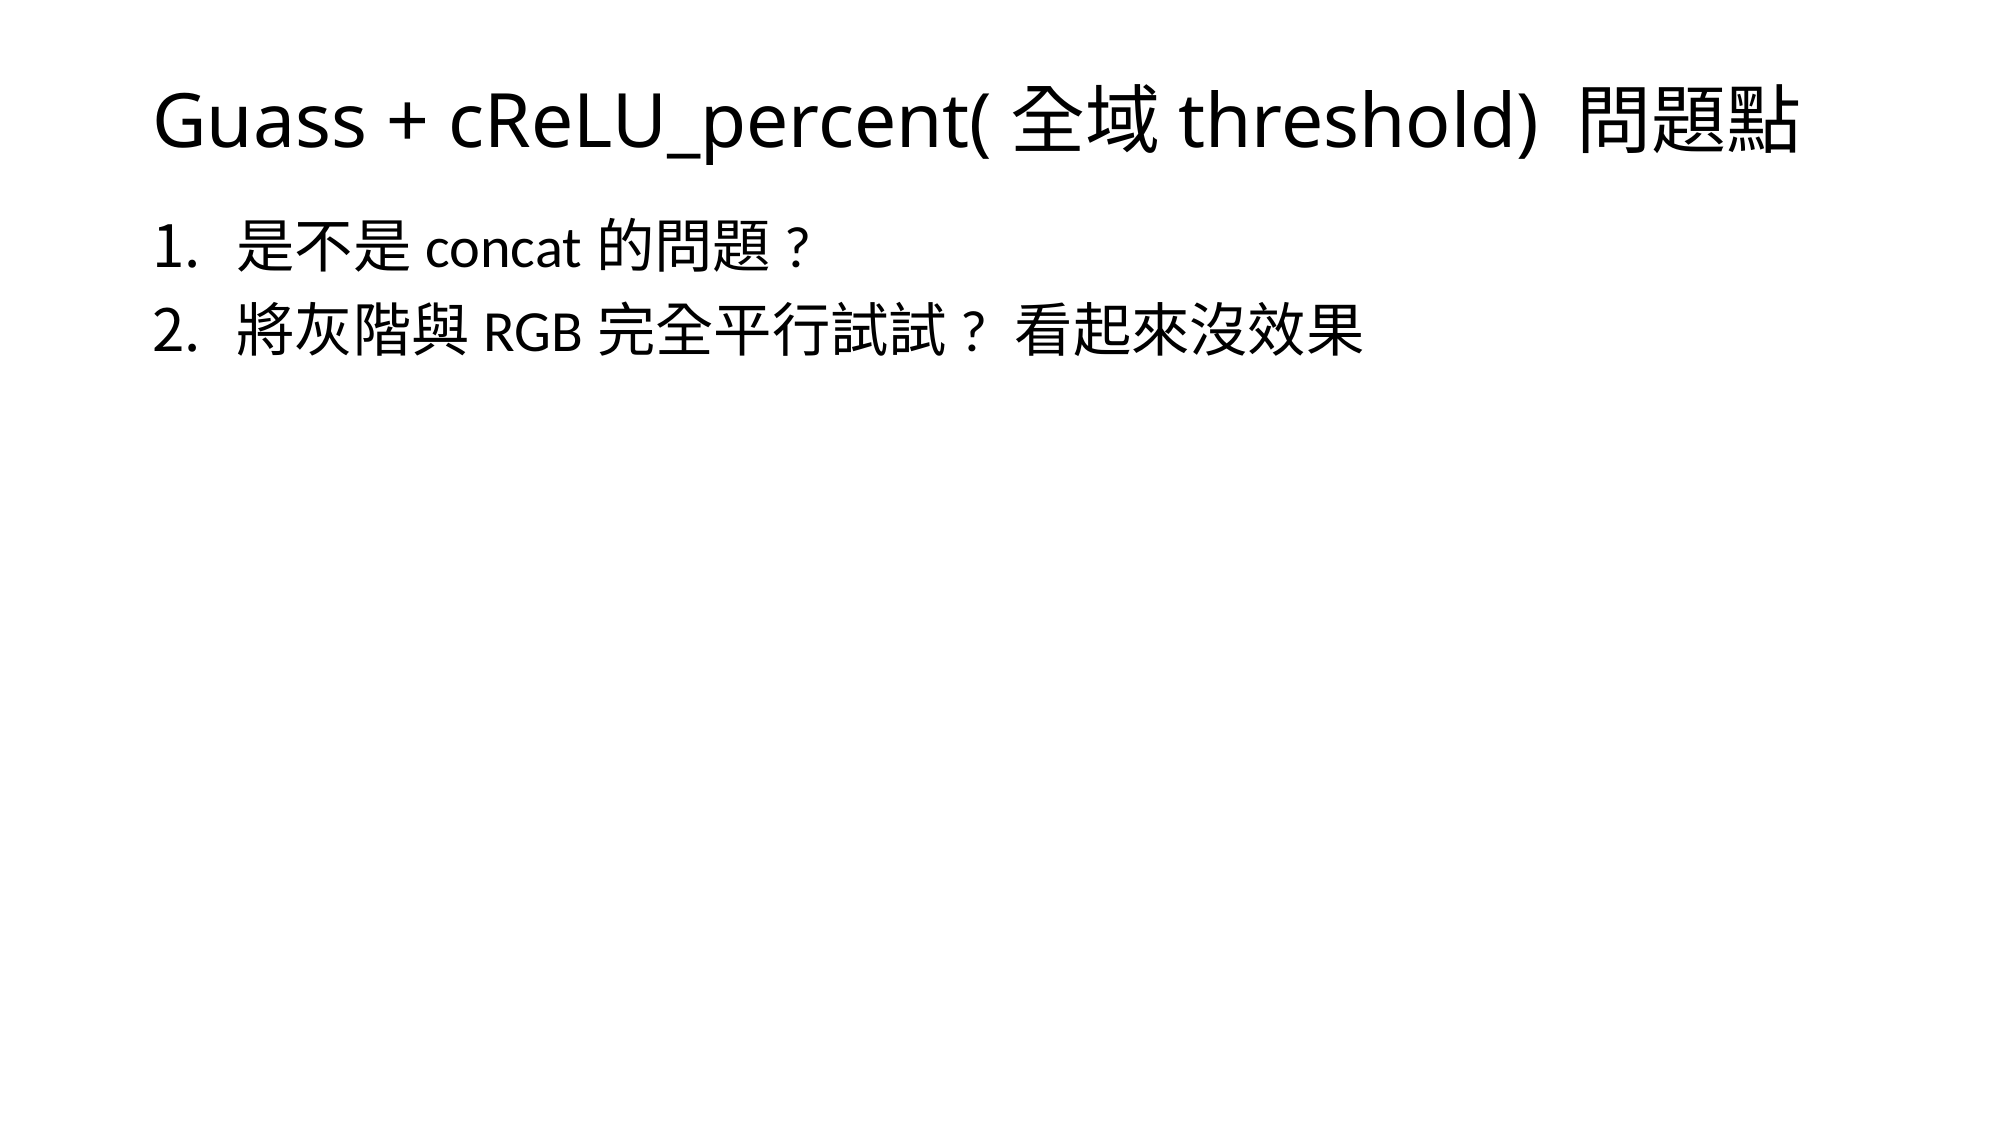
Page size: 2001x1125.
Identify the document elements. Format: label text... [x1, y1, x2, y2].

list 是不是concat的問題? 將灰階與RGB完全平行試試? 看起來沒效果 [137, 209, 1863, 1014]
title Guass + cReLU_percent(全域threshold) 問題點 [137, 59, 1863, 186]
